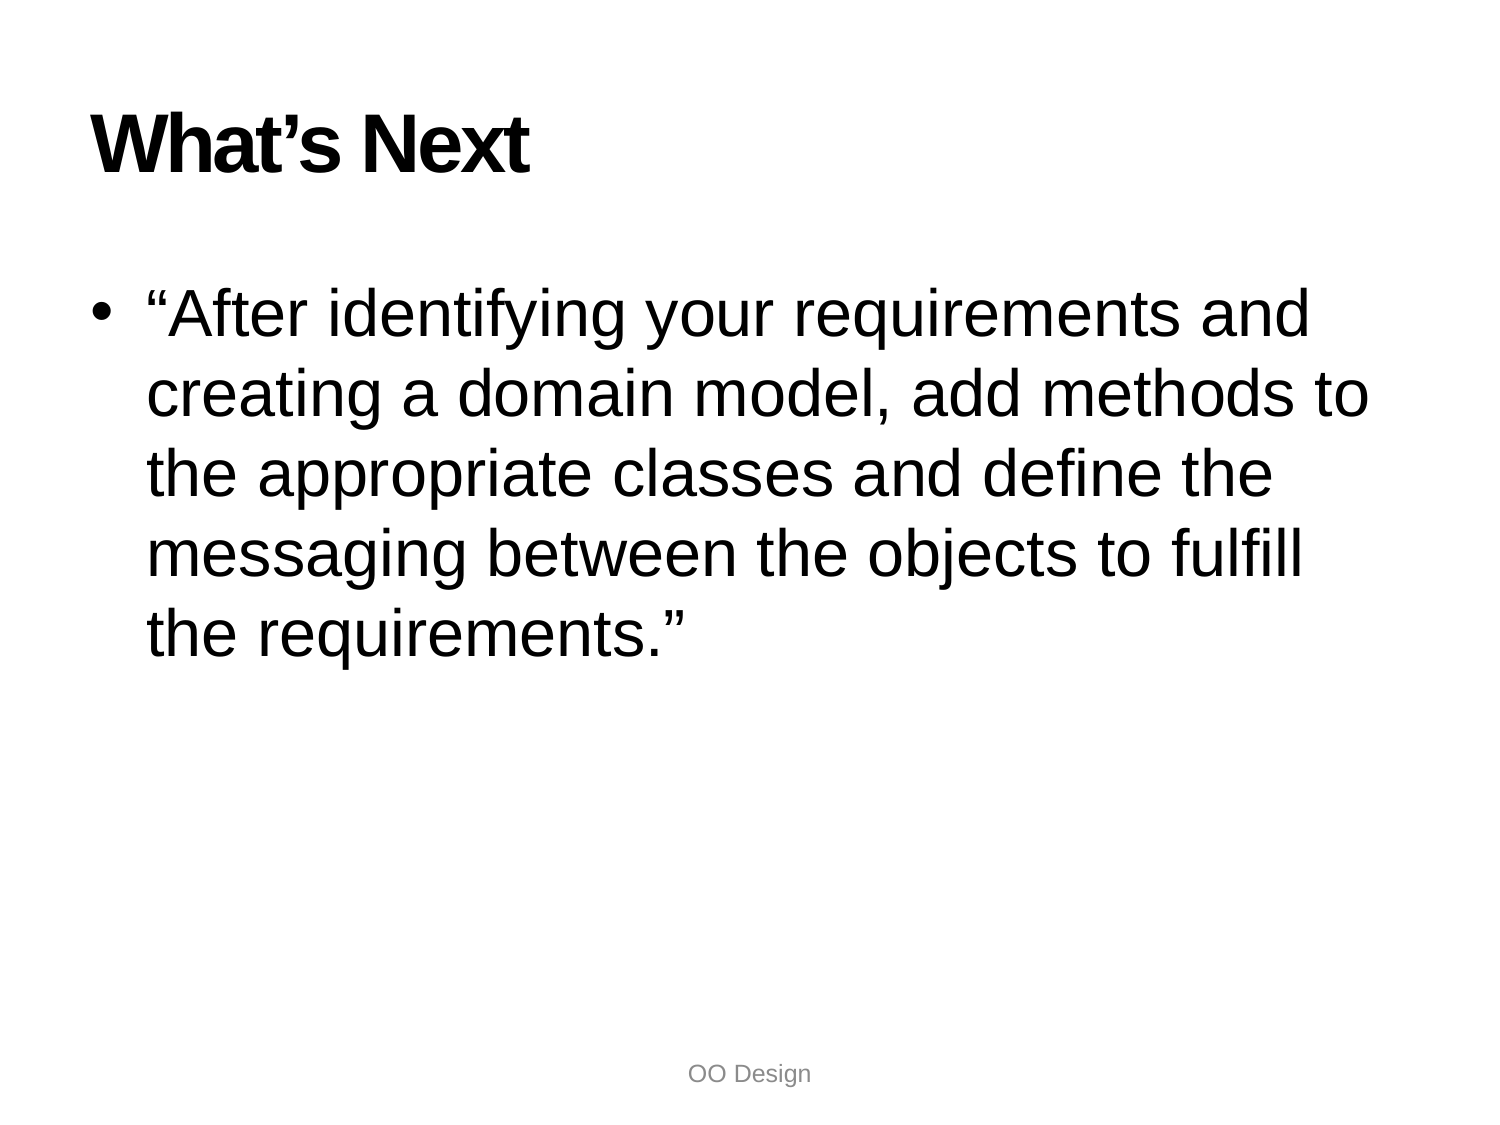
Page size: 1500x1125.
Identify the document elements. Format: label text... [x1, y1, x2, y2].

footer OO Design [512, 1042, 988, 1103]
list “After identifying your requirements and creating a domain model, add methods to the appropriate classes and define the messaging between the objects to fulfill the requirements.” [75, 262, 1425, 1005]
title What’s Next [75, 45, 1425, 233]
